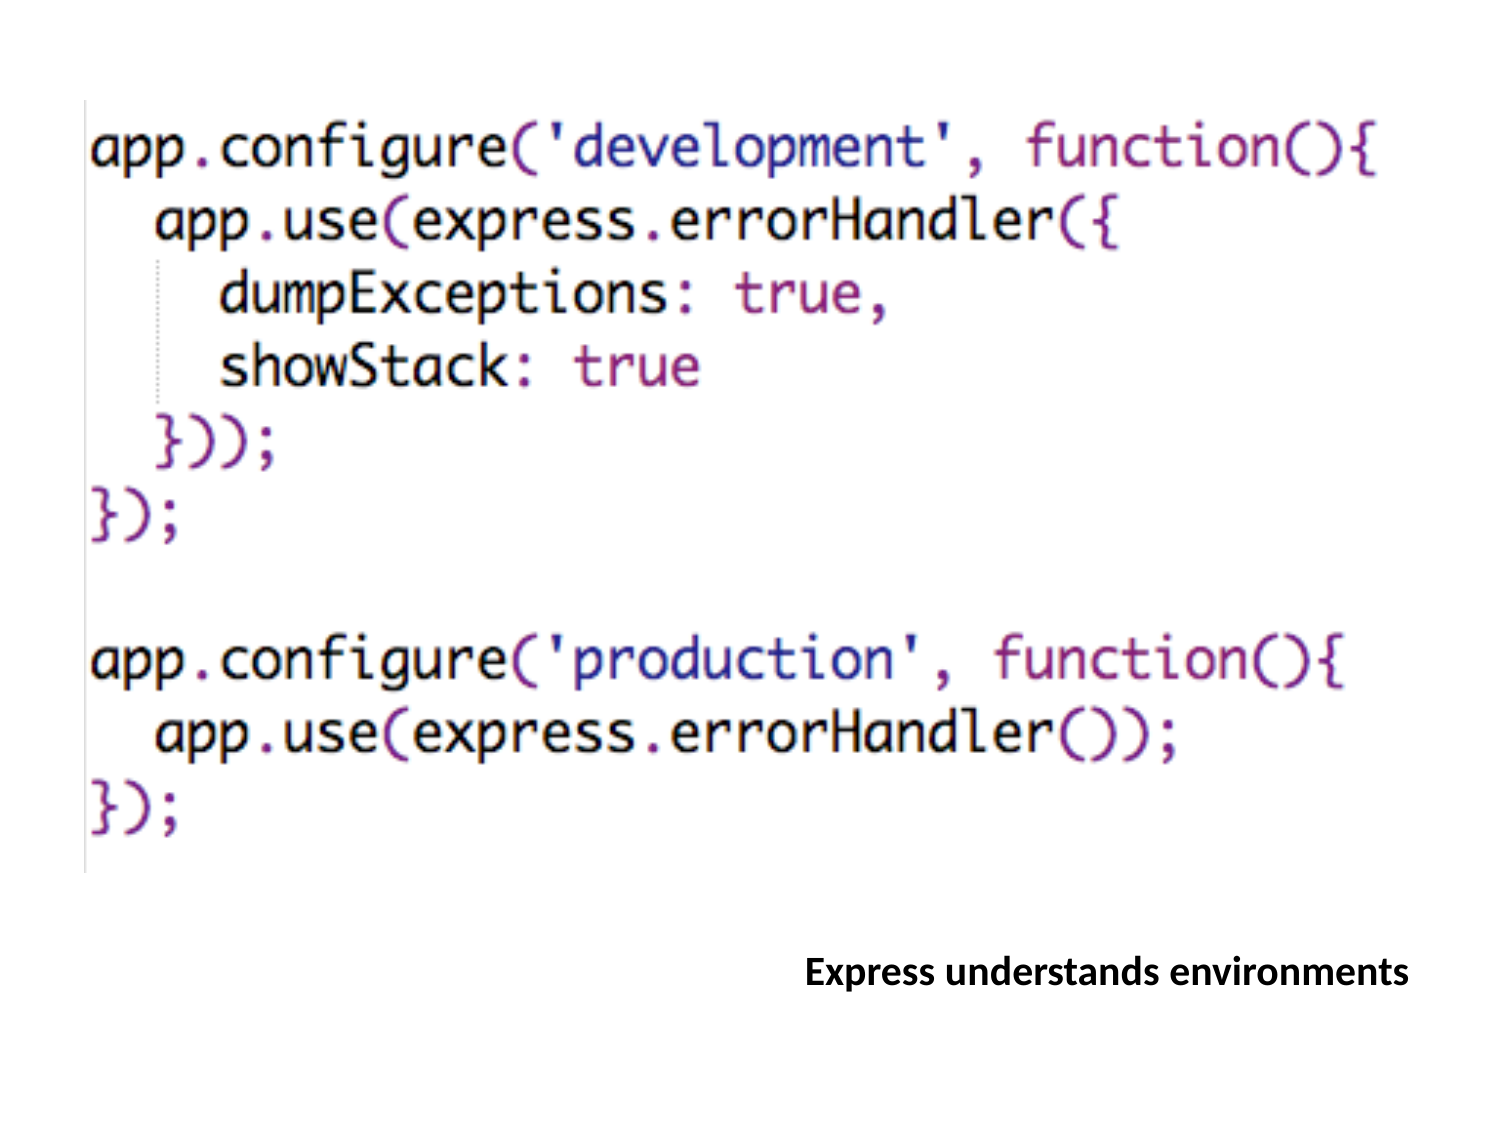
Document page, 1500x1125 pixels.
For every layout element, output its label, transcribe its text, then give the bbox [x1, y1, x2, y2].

picture [84, 36, 1426, 937]
title Express understands environments [571, 943, 1425, 1029]
